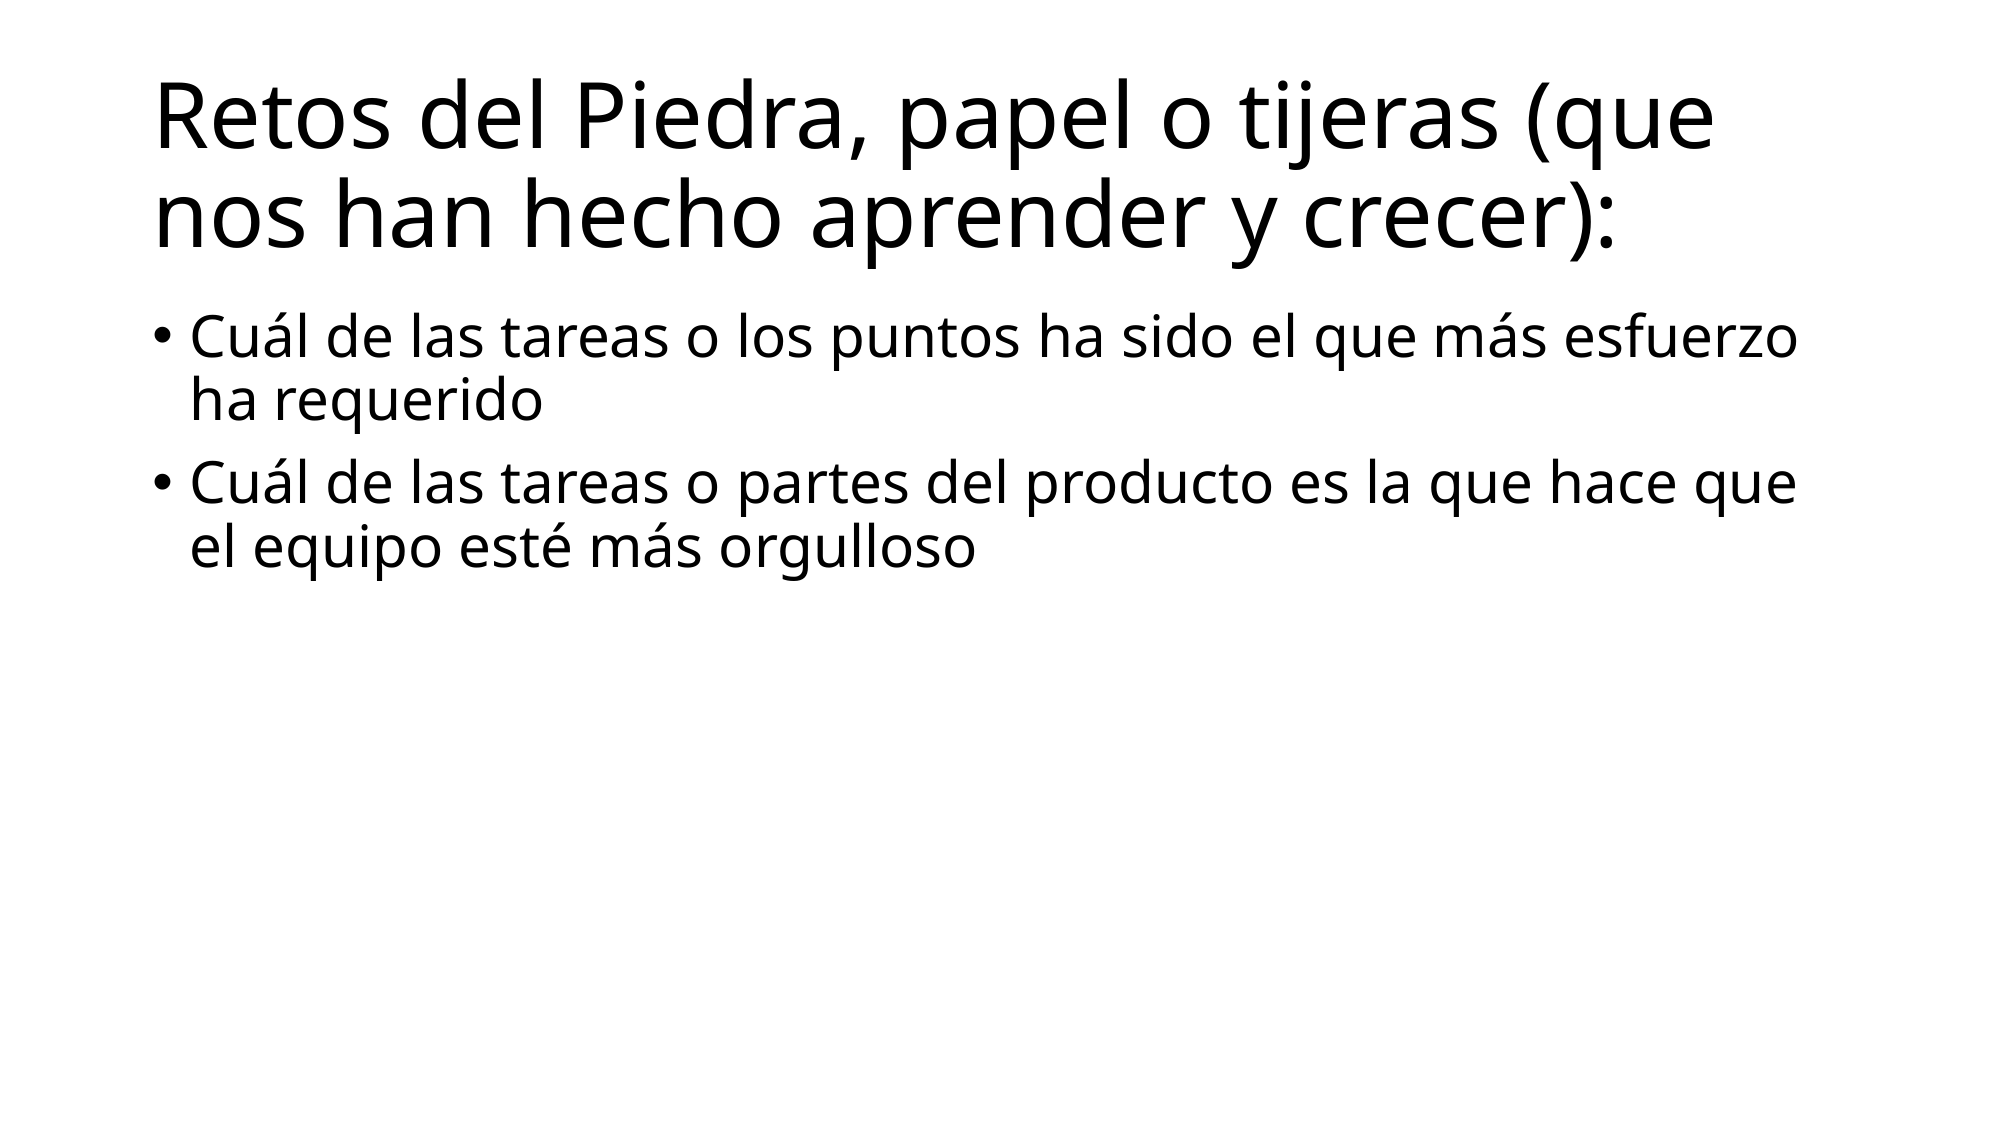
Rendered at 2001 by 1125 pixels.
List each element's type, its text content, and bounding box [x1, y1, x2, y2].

title Retos del Piedra, papel o tijeras (que nos han hecho aprender y crecer): [137, 59, 1863, 278]
list Cuál de las tareas o los puntos ha sido el que más esfuerzo ha requerido Cuál de las tareas o partes del producto es la que hace que el equipo esté más orgulloso [137, 299, 1863, 1014]
